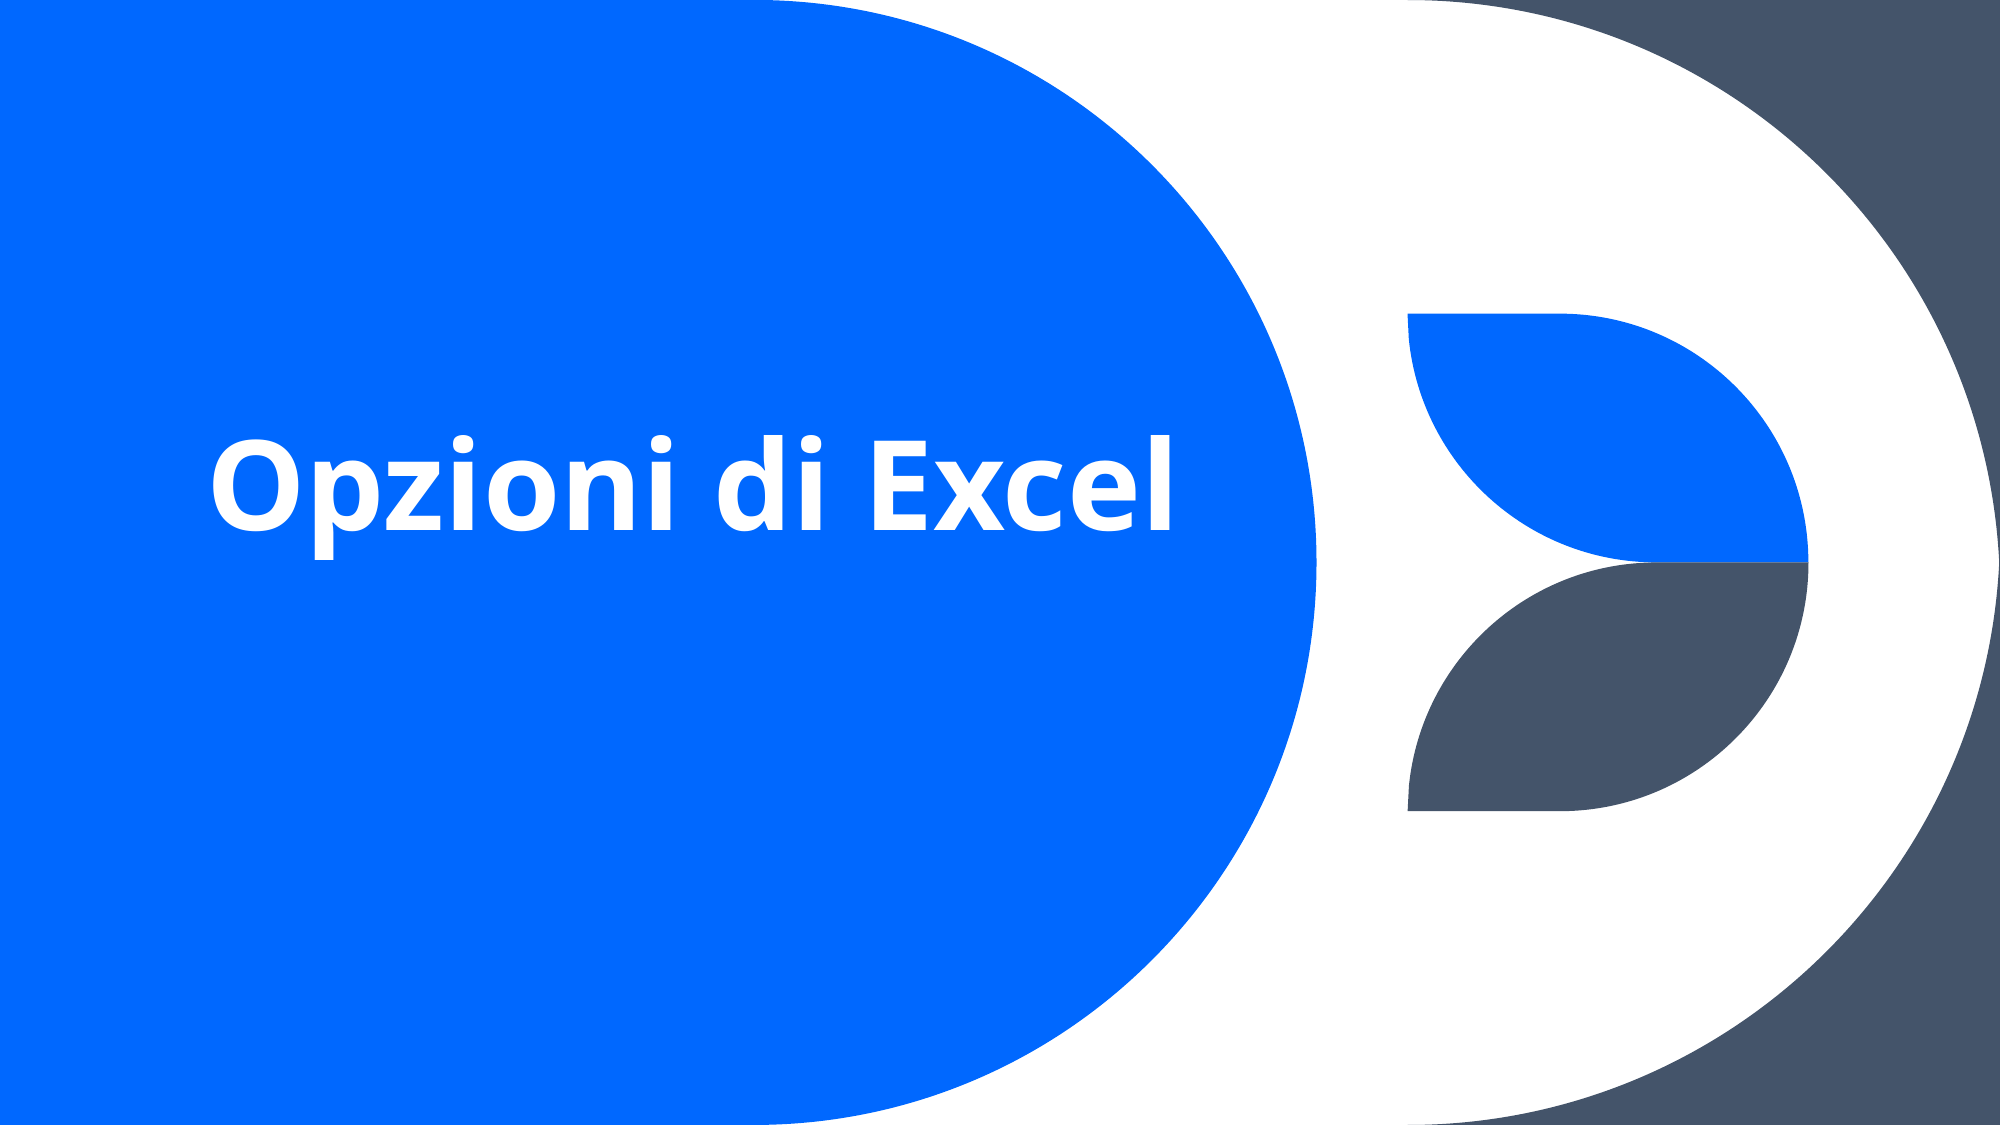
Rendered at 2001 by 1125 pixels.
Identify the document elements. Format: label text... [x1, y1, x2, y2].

title Opzioni di Excel [191, 173, 1217, 566]
